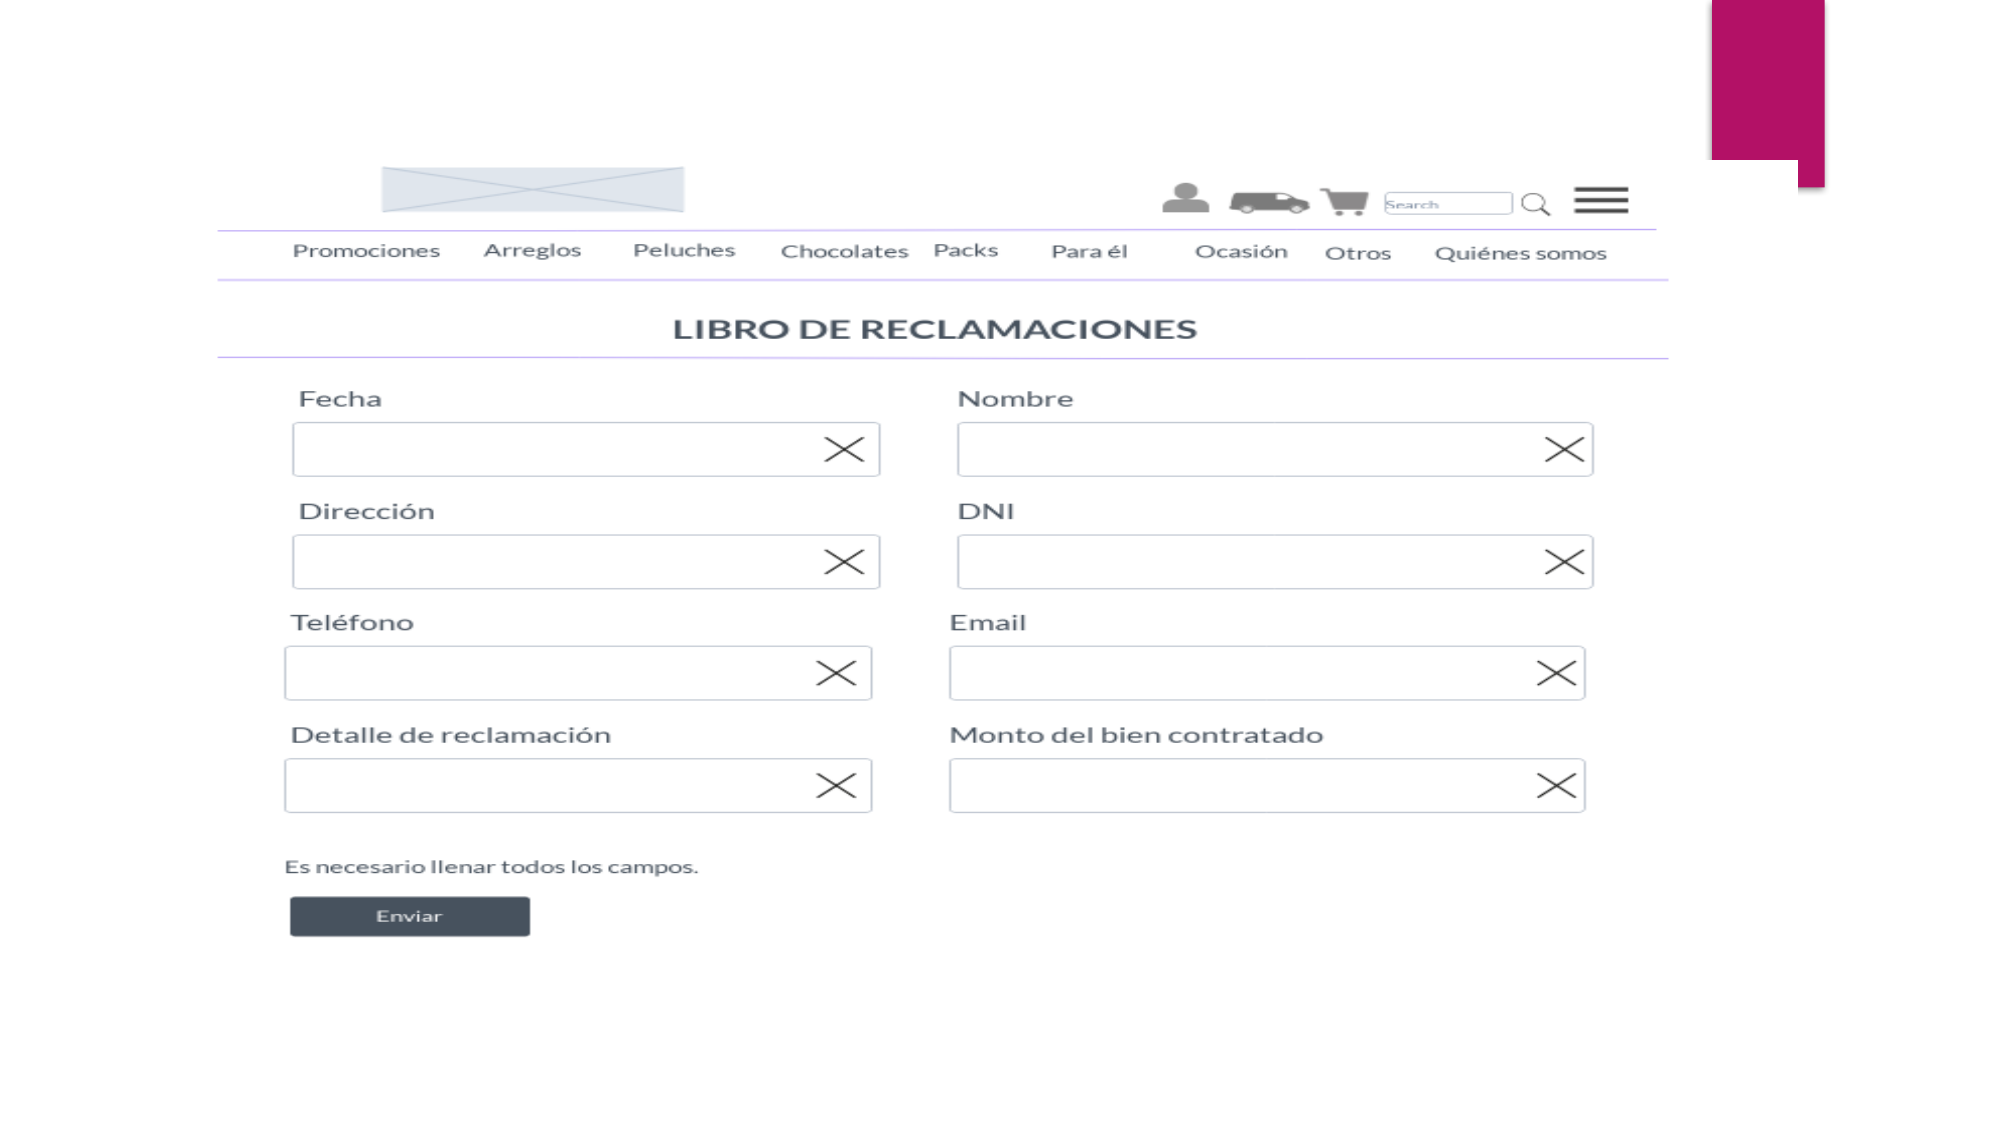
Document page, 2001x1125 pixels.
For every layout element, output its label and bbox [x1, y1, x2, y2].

list [189, 160, 1799, 973]
